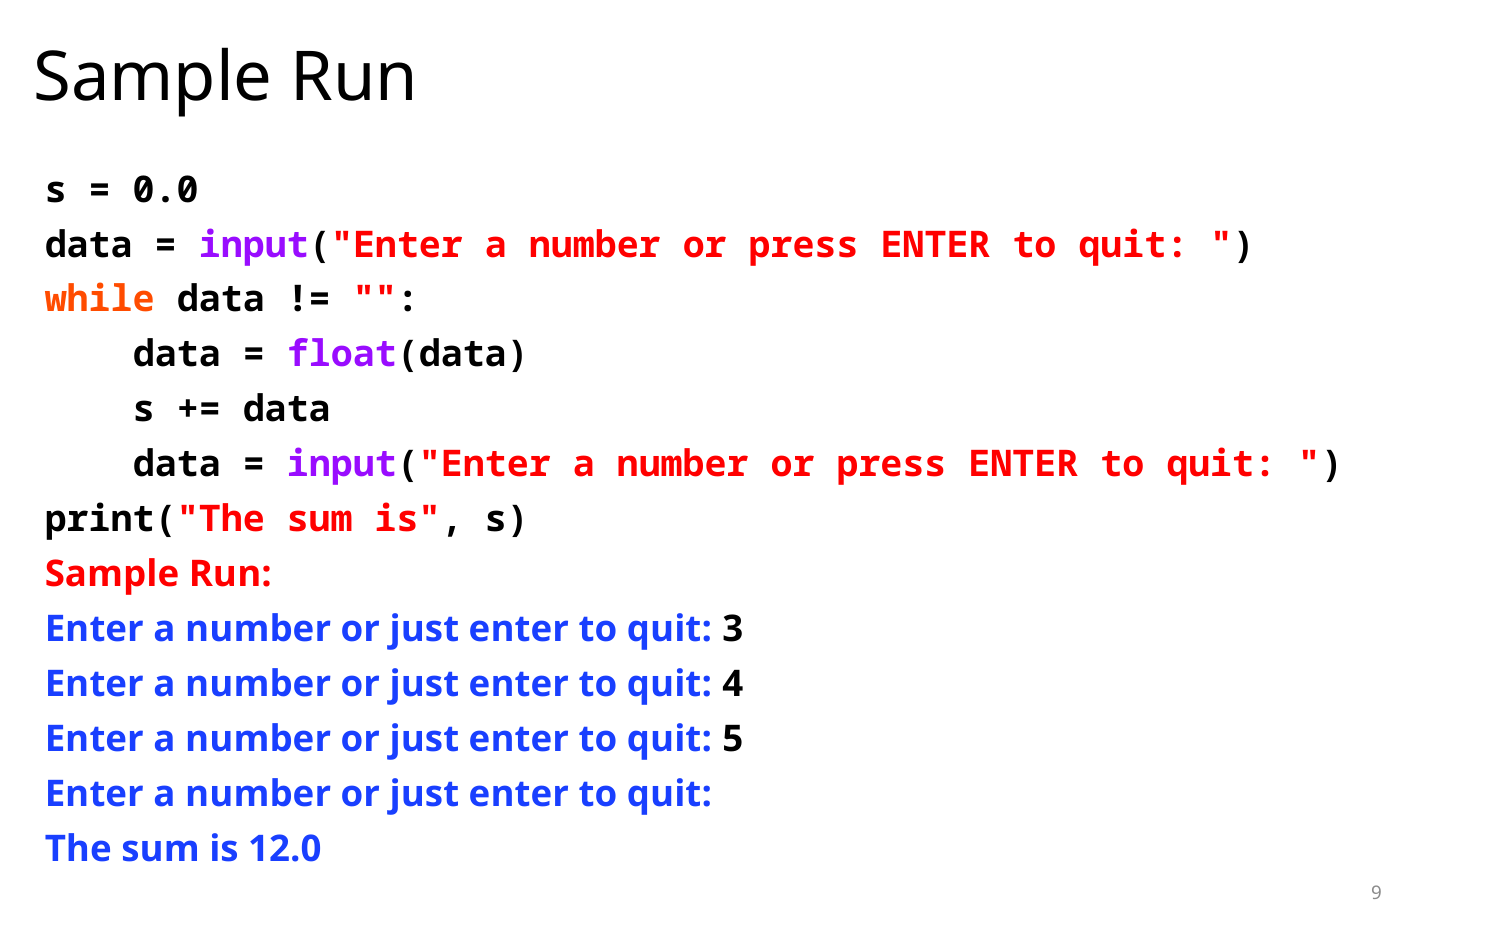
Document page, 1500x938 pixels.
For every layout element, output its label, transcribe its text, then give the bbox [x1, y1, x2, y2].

slide_number 9 [1059, 868, 1397, 919]
title Sample Run [18, 21, 1176, 135]
list s = 0.0 data = input("Enter a number or press ENTER to quit: ") while data != "": data = float(data) s += data data = input("Enter a number or press ENTER to quit: ") print("The sum is", s) Sample Run: Enter a number or just enter to quit: 3 Enter a number or just enter to quit: 4 Enter a number or just enter to quit: 5 Enter a number or just enter to quit: The sum is 12.0 [29, 103, 1428, 916]
